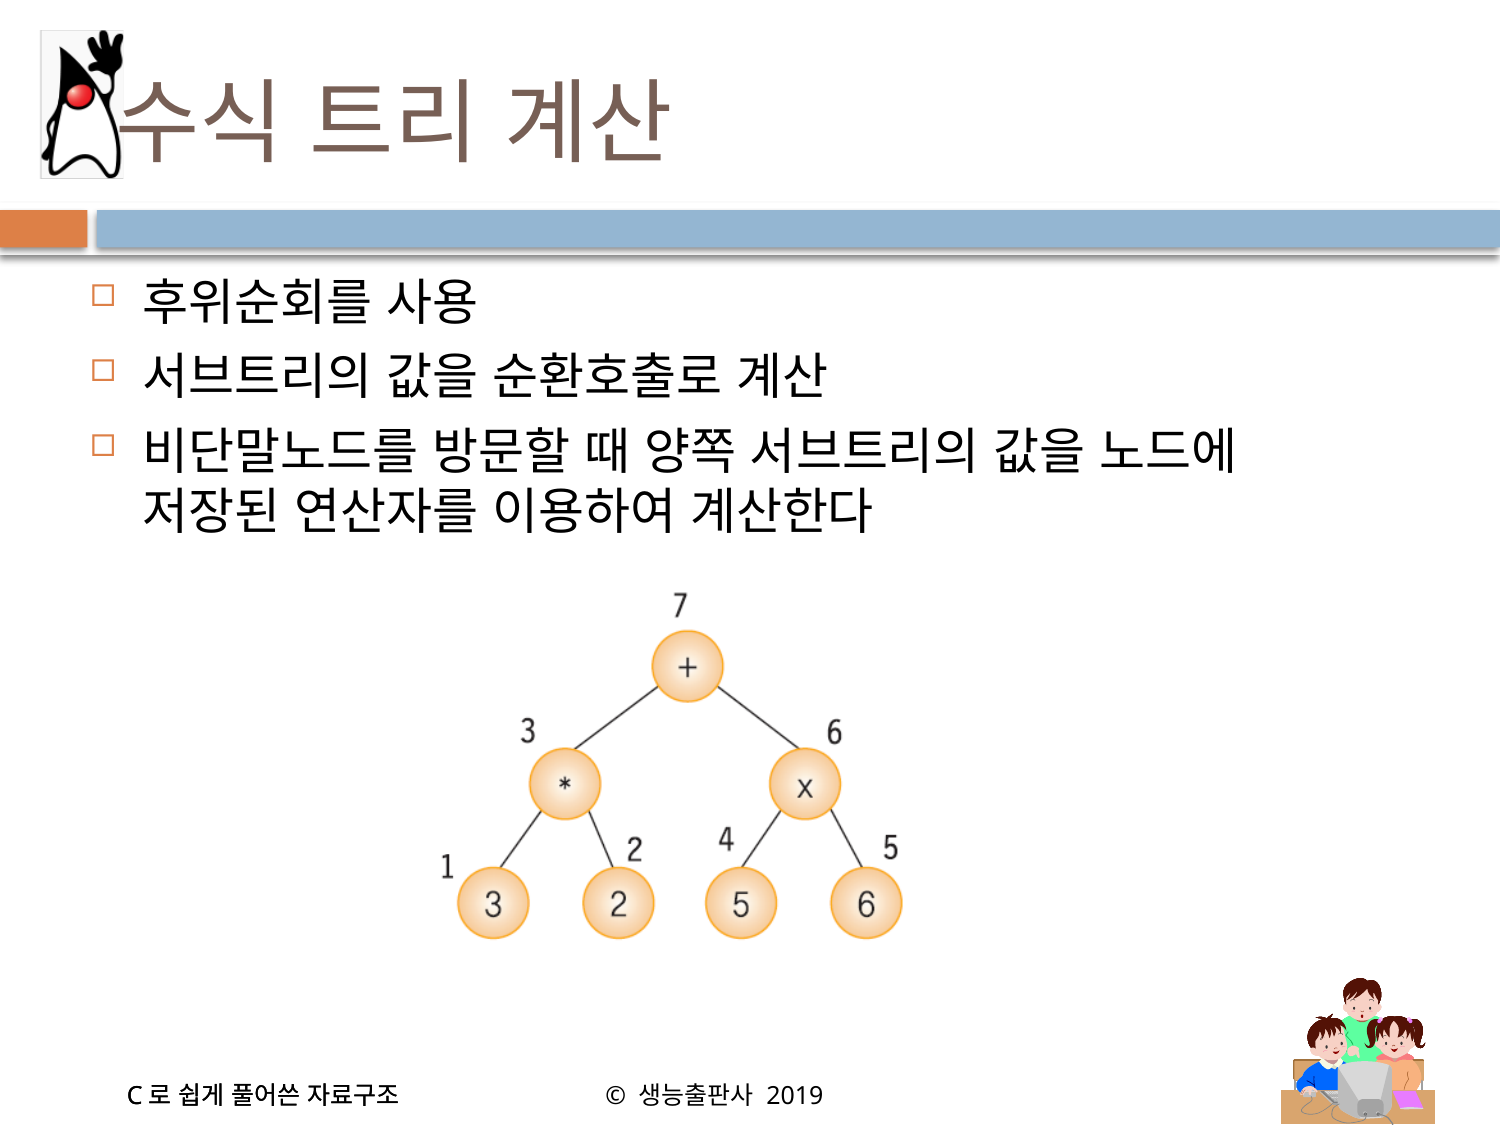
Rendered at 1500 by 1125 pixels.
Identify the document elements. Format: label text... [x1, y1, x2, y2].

title 수식 트리 계산 [100, 37, 1438, 200]
picture [39, 30, 124, 179]
picture [424, 576, 919, 957]
list 후위순회를 사용 서브트리의 값을 순환호출로 계산 비단말노드를 방문할 때 양쪽 서브트리의 값을 노드에 저장된 연산자를 이용하여 계산한다 [75, 262, 1393, 570]
